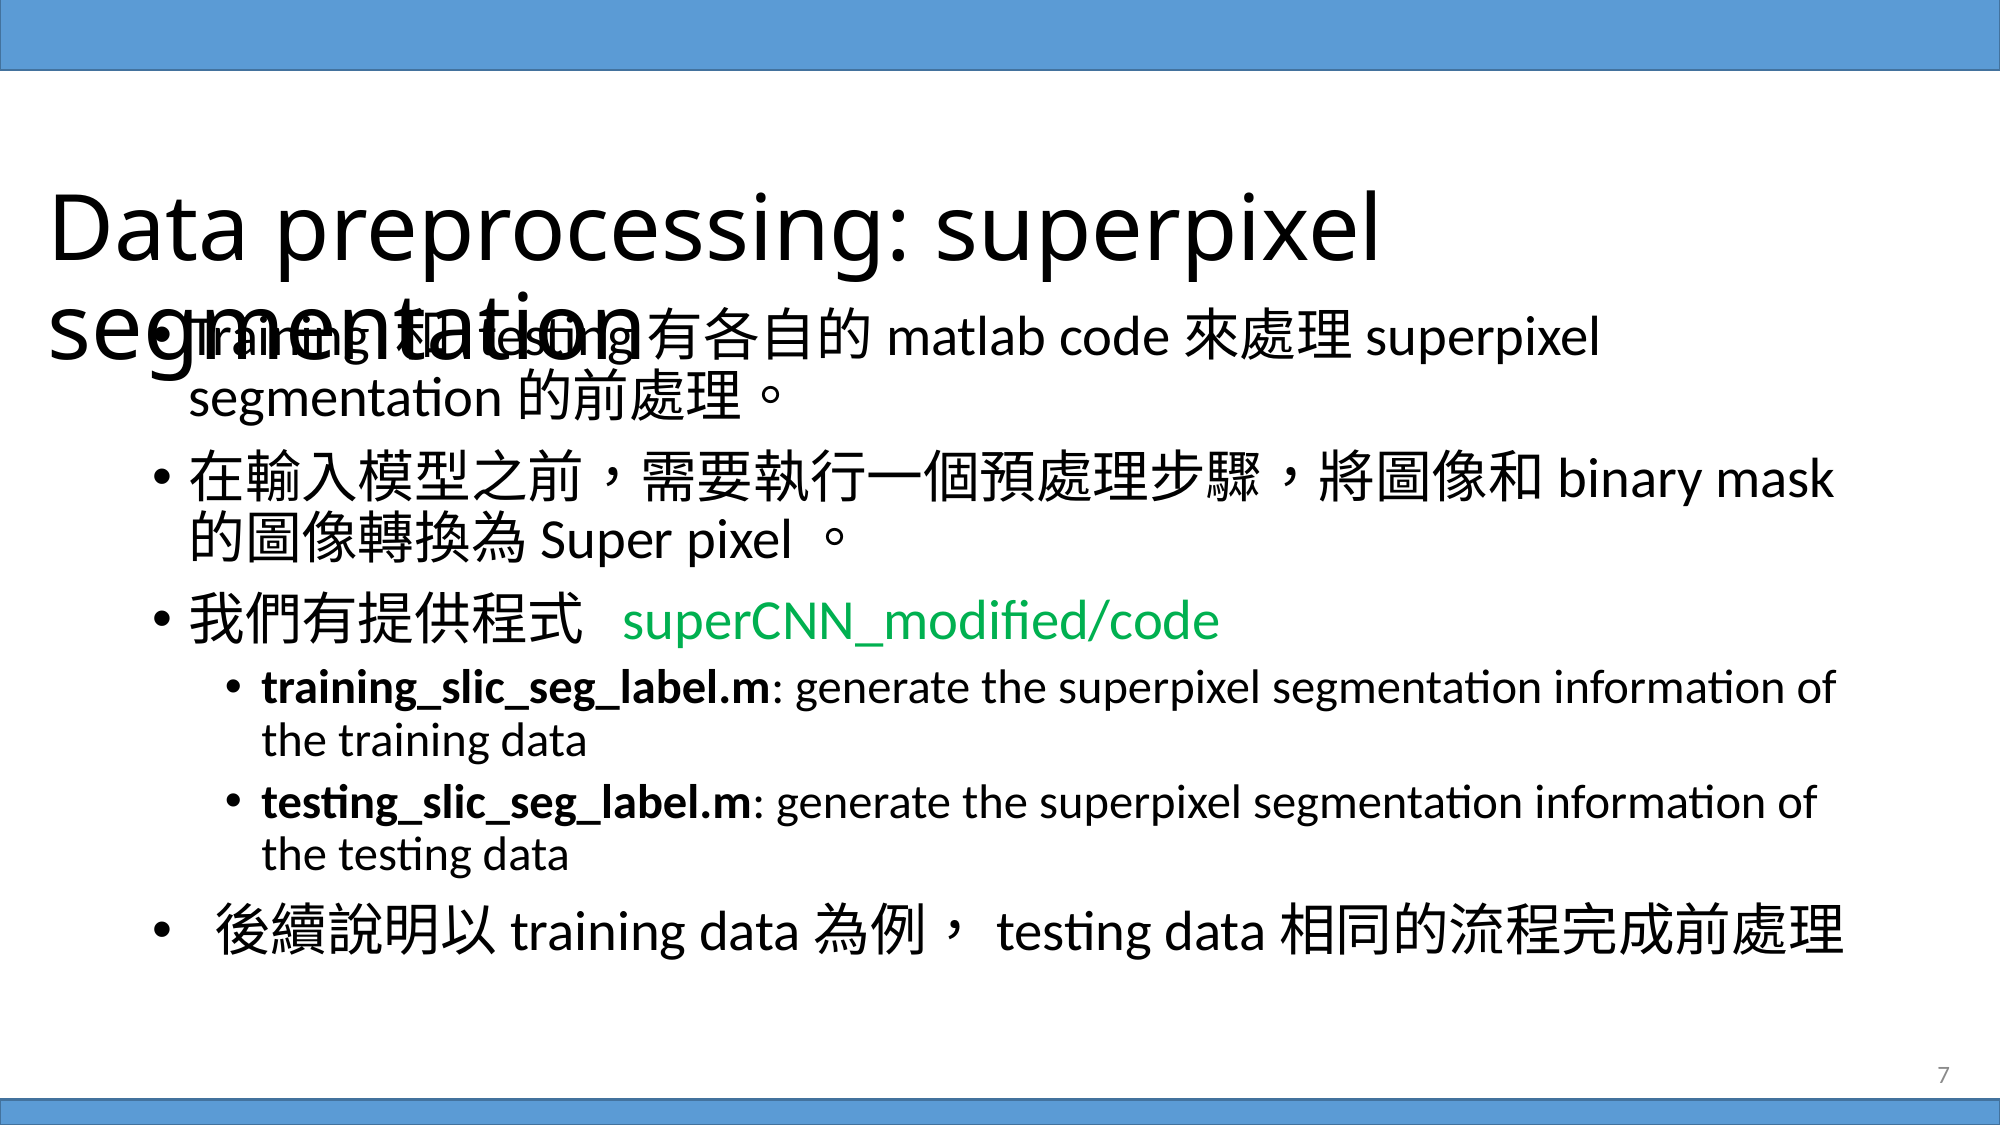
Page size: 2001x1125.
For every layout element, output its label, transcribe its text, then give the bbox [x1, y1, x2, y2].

text_box [0, 1098, 2000, 1125]
text_box Data preprocessing: superpixel segmentation [32, 174, 1758, 392]
text_box [0, 0, 2000, 71]
text_box Training 和 testing有各自的matlab code來處理superpixel segmentation的前處理。 在輸入模型之前，需要執行一個預處理步驟，將圖像和binary mask的圖像轉換為Super pixel。 我們有提供程式 superCNN_modified/code training_slic_seg_label.m: generate the superpixel segmentation information of the training data testing_slic_seg_label.m: generate the superpixel segmentation information of the testing data 後續說明以training data為例，testing data相同的流程完成前處理 [137, 299, 1863, 1014]
slide_number 7 [1515, 1044, 1966, 1104]
